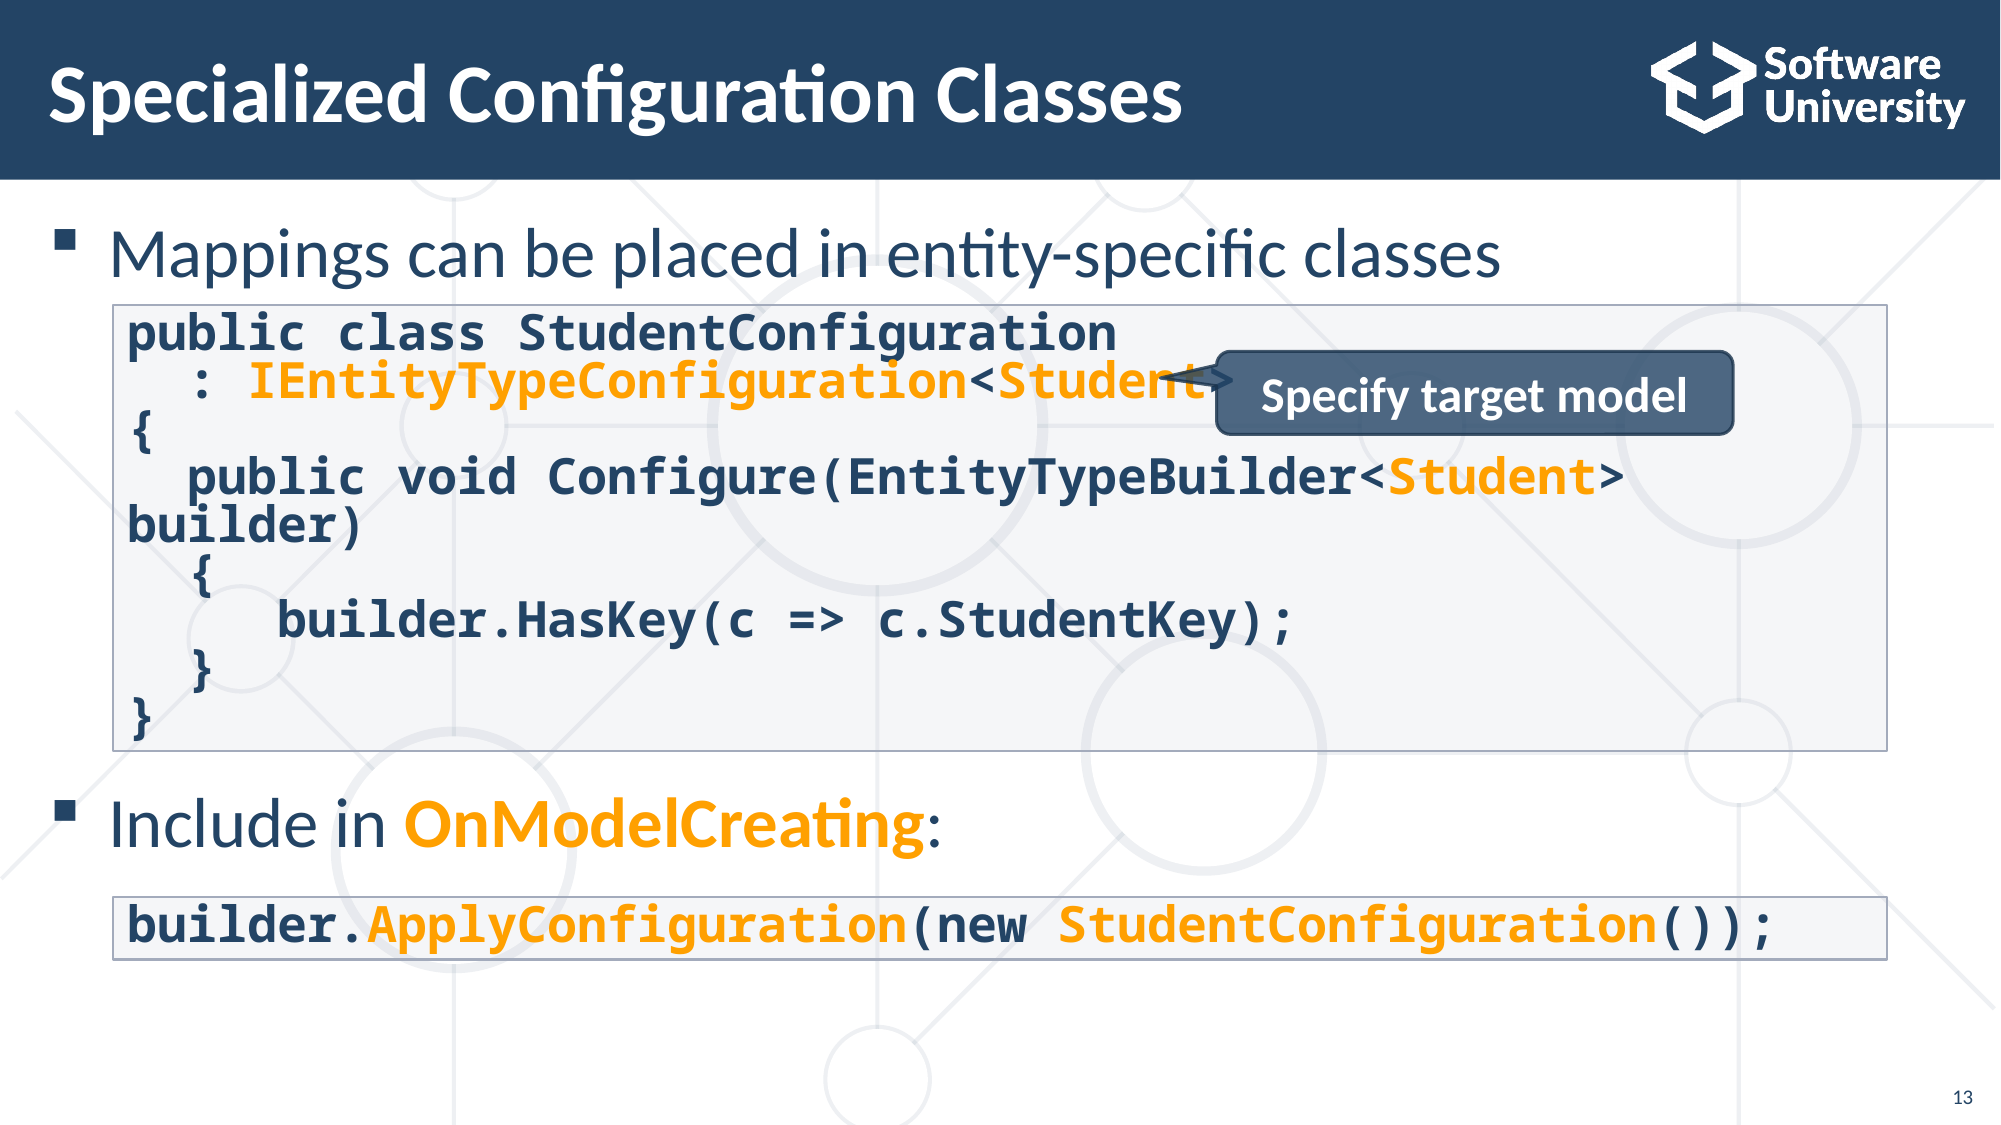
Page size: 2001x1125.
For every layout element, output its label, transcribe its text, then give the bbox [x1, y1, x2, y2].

text_box Specify target model [1158, 349, 1736, 437]
title Specialized Configuration Classes [31, 16, 1625, 162]
text_box builder.ApplyConfiguration(new StudentConfiguration()); [112, 896, 1888, 960]
picture [1651, 41, 1966, 134]
slide_number 13 [1927, 1067, 1989, 1117]
list Mappings can be placed in entity-specific classes Include in OnModelCreating: [31, 196, 1970, 1104]
text_box public class StudentConfiguration : IEntityTypeConfiguration<Student> { public void Configure(EntityTypeBuilder<Student> builder) { builder.HasKey(c => c.StudentKey); } } [112, 304, 1888, 751]
